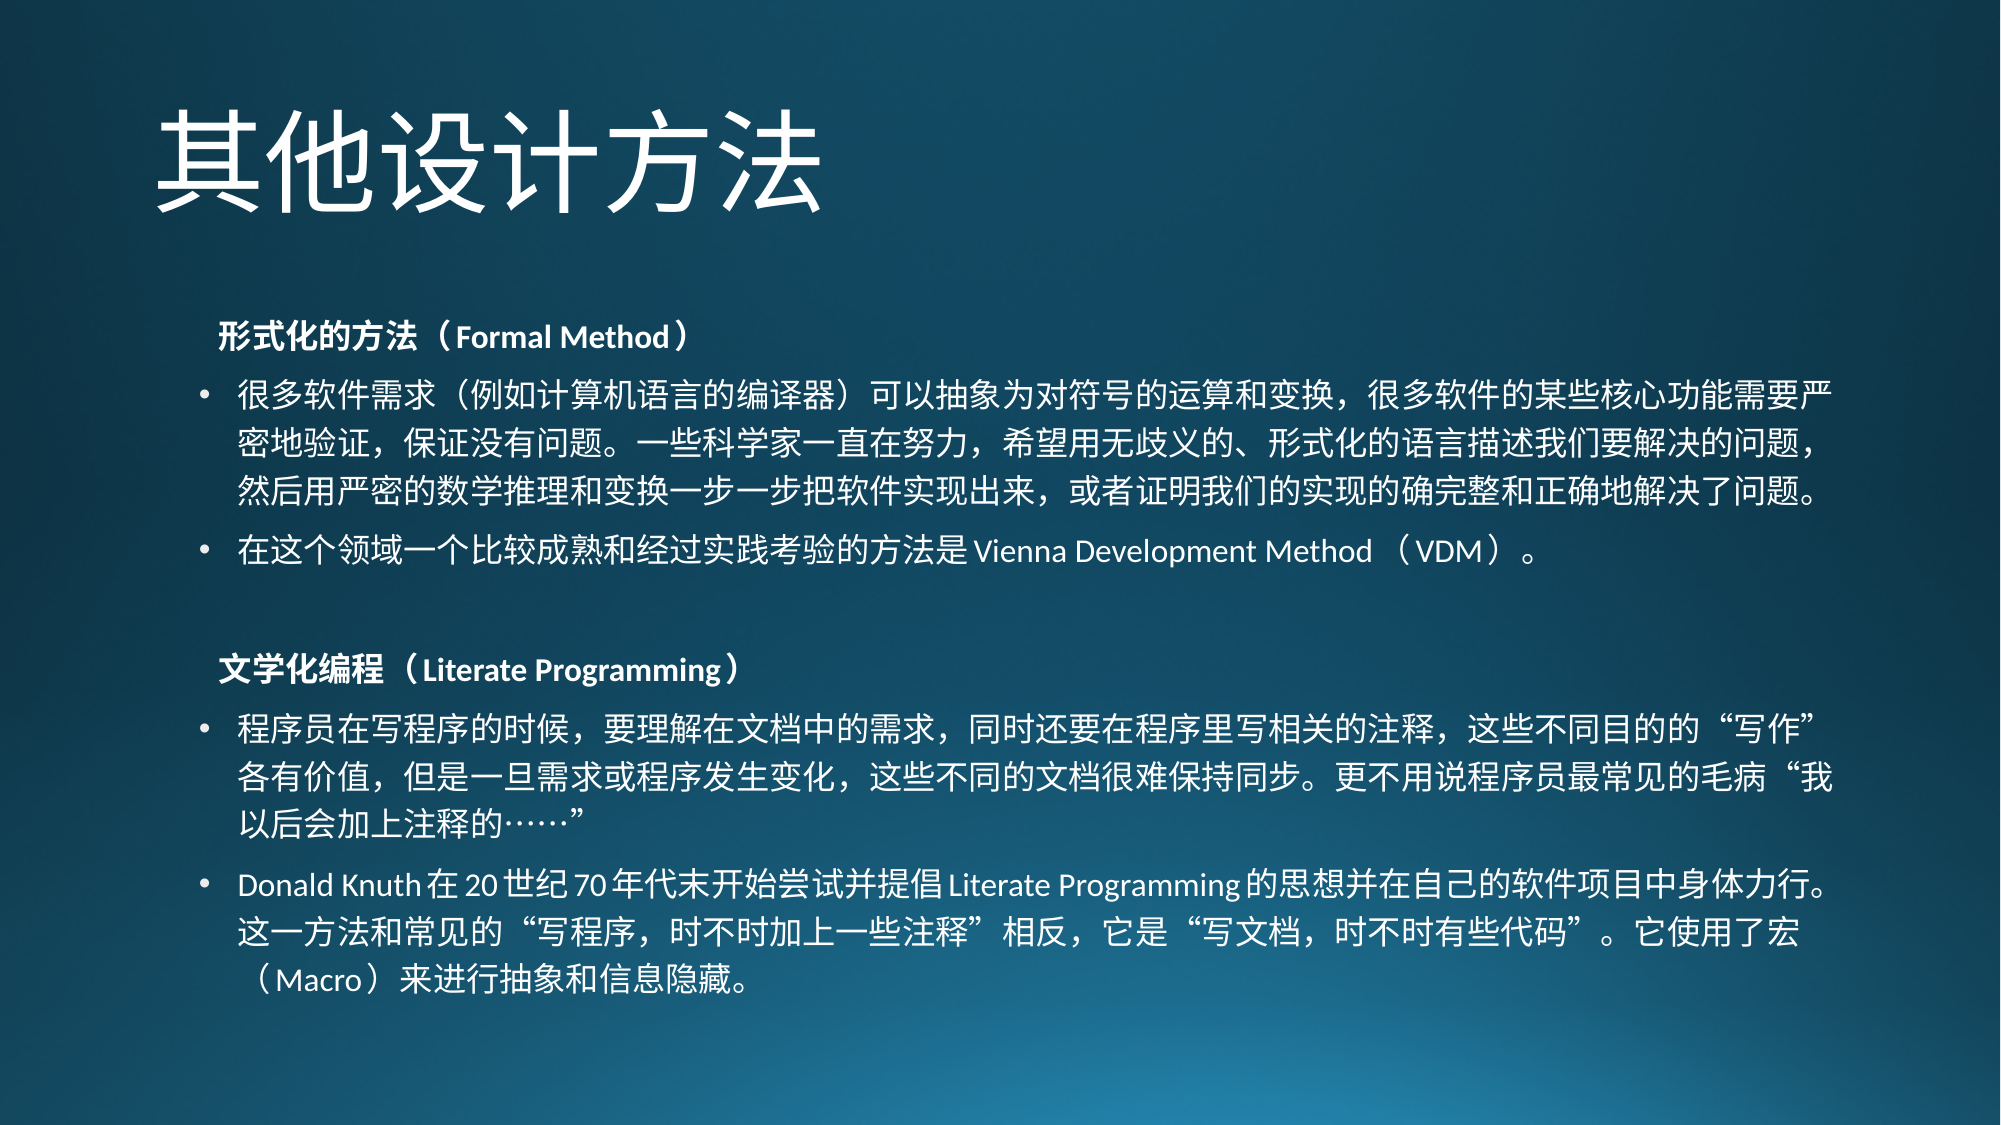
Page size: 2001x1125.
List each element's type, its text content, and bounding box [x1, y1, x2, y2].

picture [0, 0, 2001, 1125]
list 形式化的方法（Formal Method） 很多软件需求（例如计算机语言的编译器）可以抽象为对符号的运算和变换，很多软件的某些核心功能需要严密地验证，保证没有问题。一些科学家一直在努力，希望用无歧义的、形式化的语言描述我们要解决的问题，然后用严密的数学推理和变换一步一步把软件实现出来，或者证明我们的实现的确完整和正确地解决了问题。 在这个领域一个比较成熟和经过实践考验的方法是Vienna Development Method（VDM）。 文学化编程（Literate Programming） 程序员在写程序的时候，要理解在文档中的需求，同时还要在程序里写相关的注释，这些不同目的的“写作”各有价值，但是一旦需求或程序发生变化，这些不同的文档很难保持同步。更不用说程序员最常见的毛病“我以后会加上注释的……” Donald Knuth在20世纪70年代末开始尝试并提倡Literate Programming的思想并在自己的软件项目中身体力行。这一方法和常见的“写程序，时不时加上一些注释”相反，它是“写文档，时不时有些代码”。它使用了宏（Macro）来进行抽象和信息隐藏。 [183, 299, 1863, 1014]
title 其他设计方法 [137, 59, 1863, 278]
